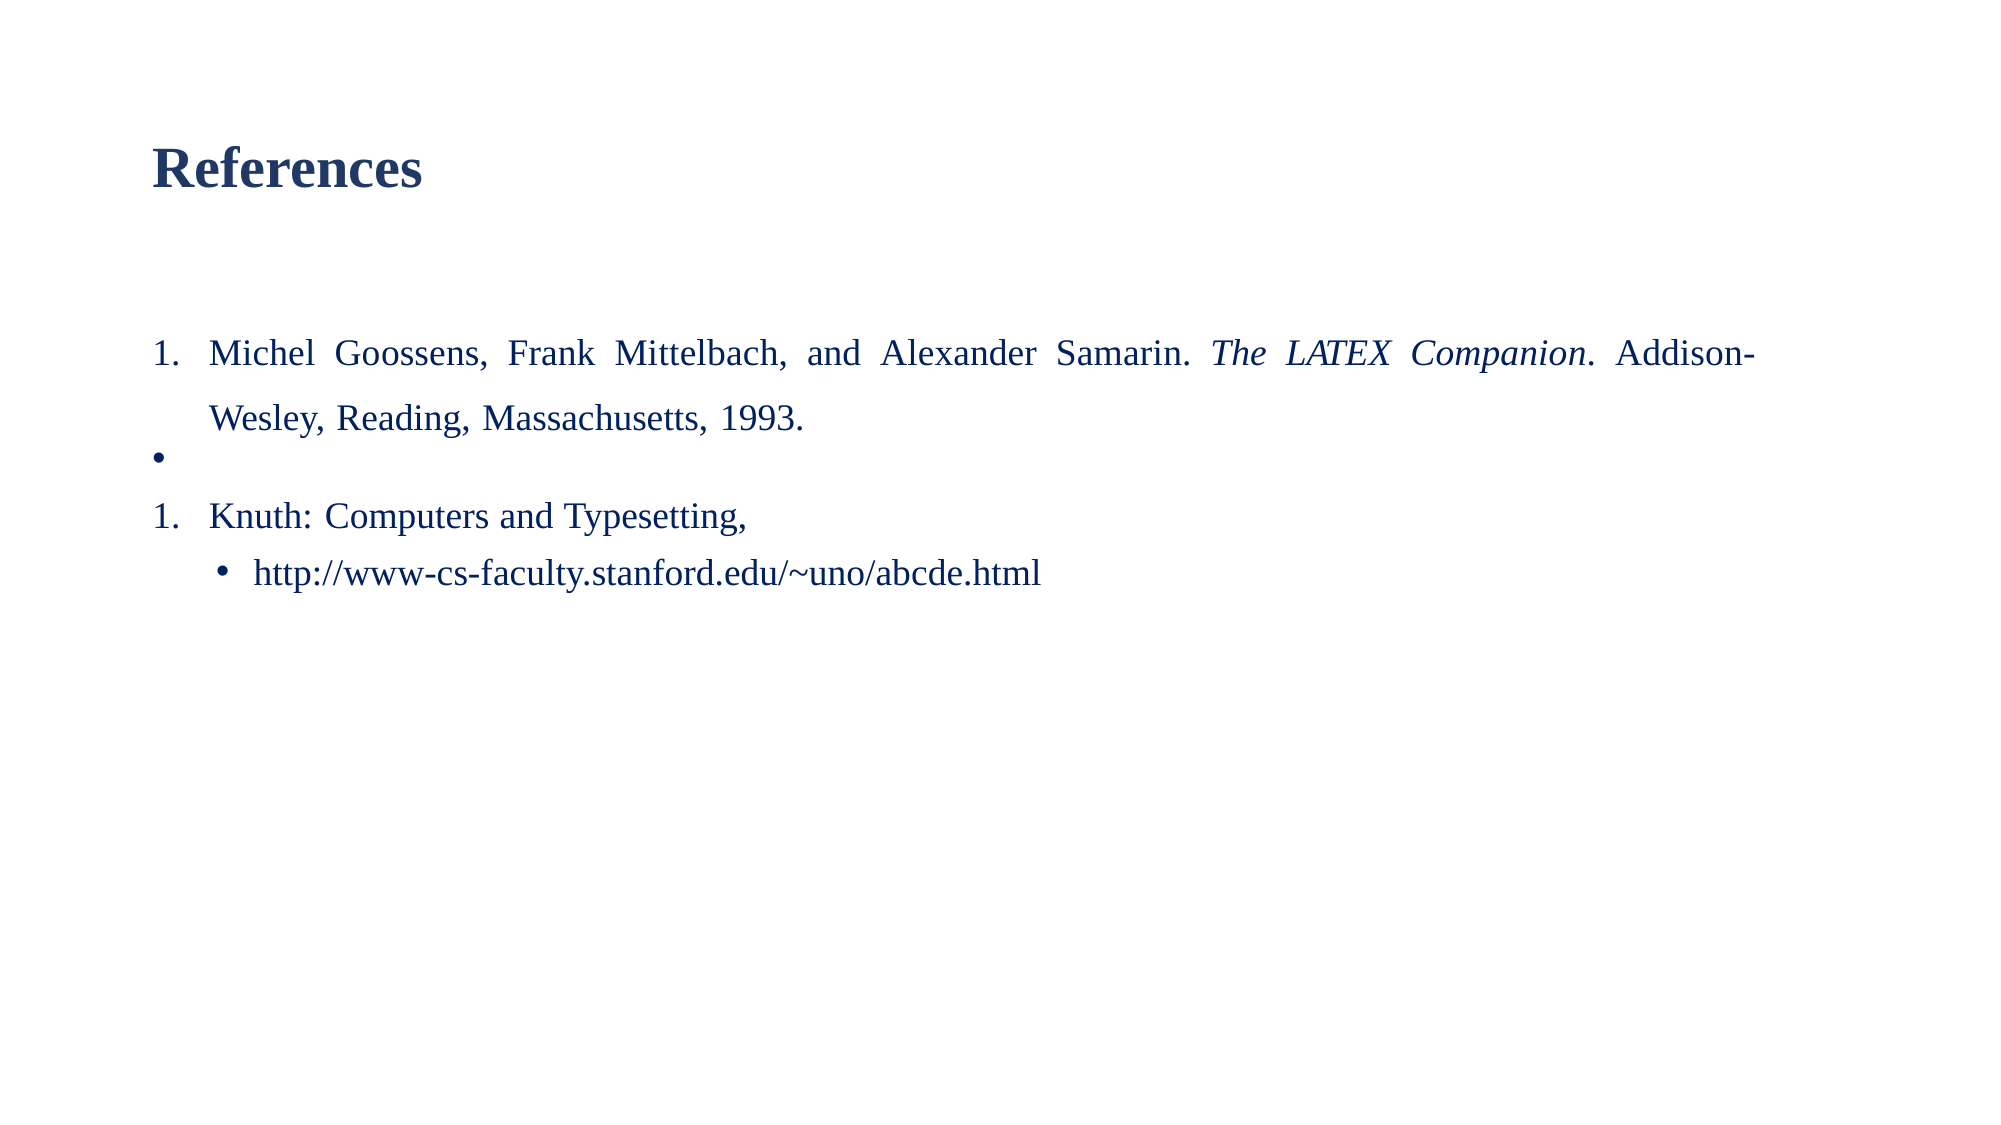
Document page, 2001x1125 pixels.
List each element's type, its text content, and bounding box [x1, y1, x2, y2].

title References [137, 59, 1863, 278]
list Michel Goossens, Frank Mittelbach, and Alexander Samarin. The LATEX Companion. Addison- Wesley, Reading, Massachusetts, 1993. Knuth: Computers and Typesetting, http://www-cs-faculty.stanford.edu/~uno/abcde.html [137, 299, 1863, 1014]
